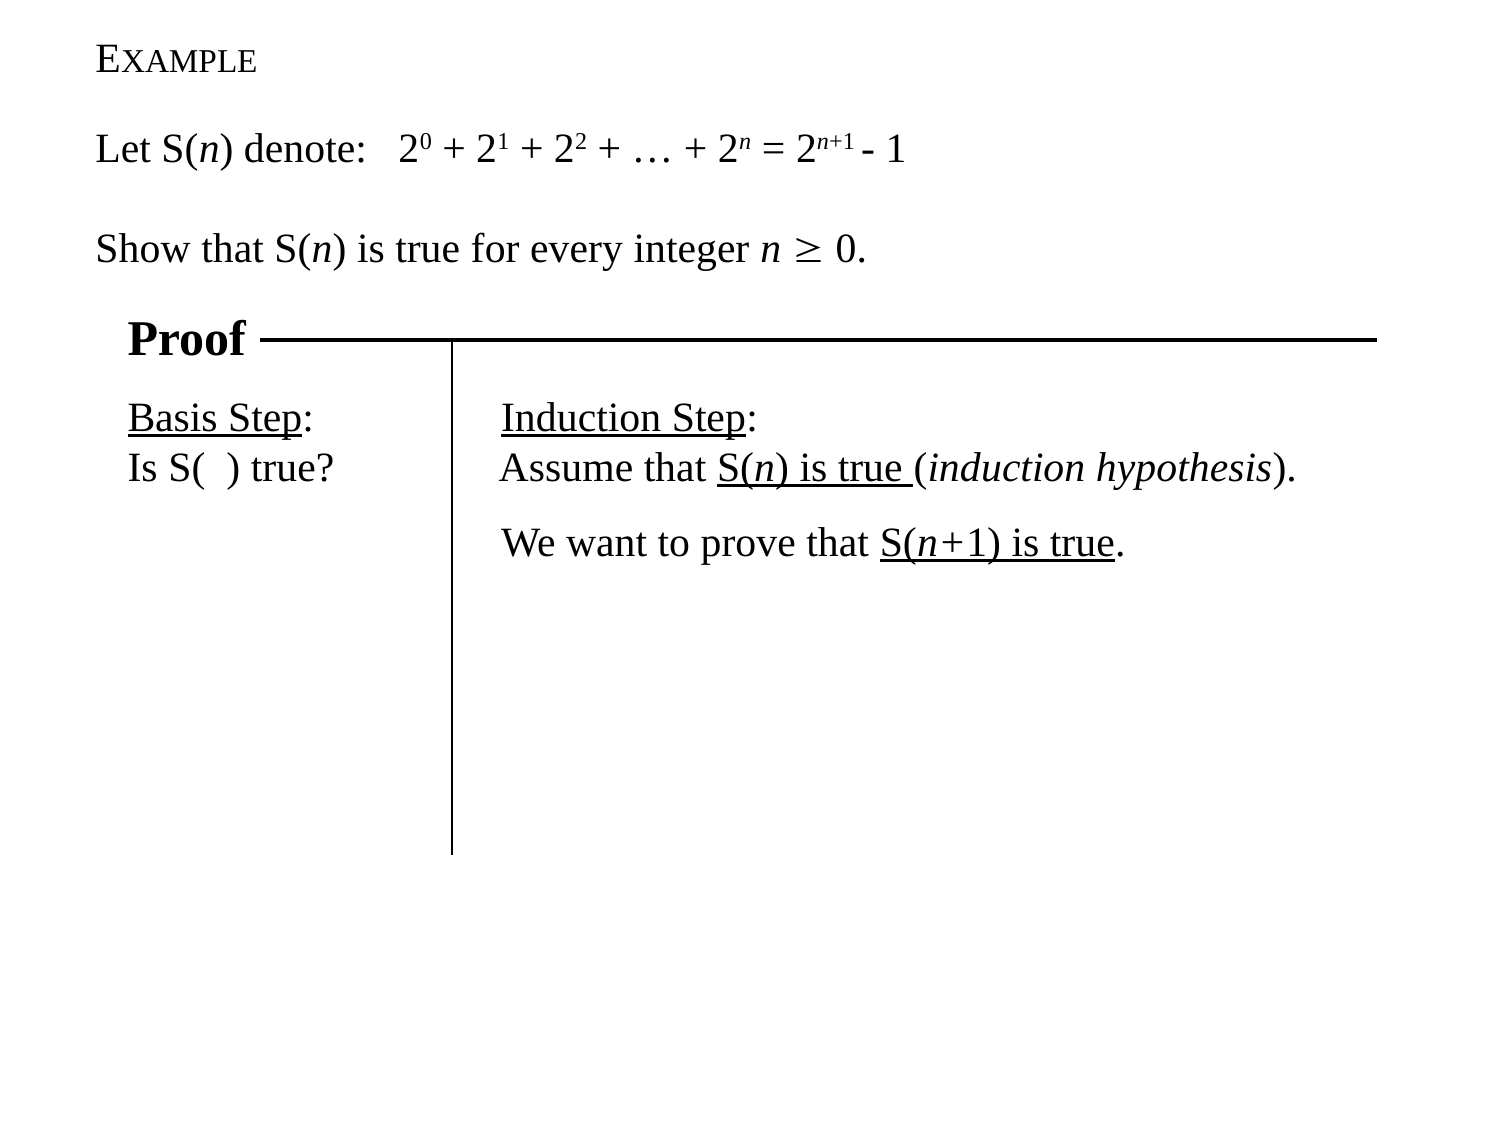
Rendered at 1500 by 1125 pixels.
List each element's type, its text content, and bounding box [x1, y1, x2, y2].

text_box Proof Basis Step: Induction Step: Is S( ) true? Assume that S(n) is true (induction hypothesis). We want to prove that S(n+1) is true. [112, 297, 1312, 573]
text_box EXAMPLE Let S(n) denote: 20 + 21 + 22 + … + 2n = 2n+1 - 1 Show that S(n) is true for every integer n  0. [80, 23, 922, 278]
